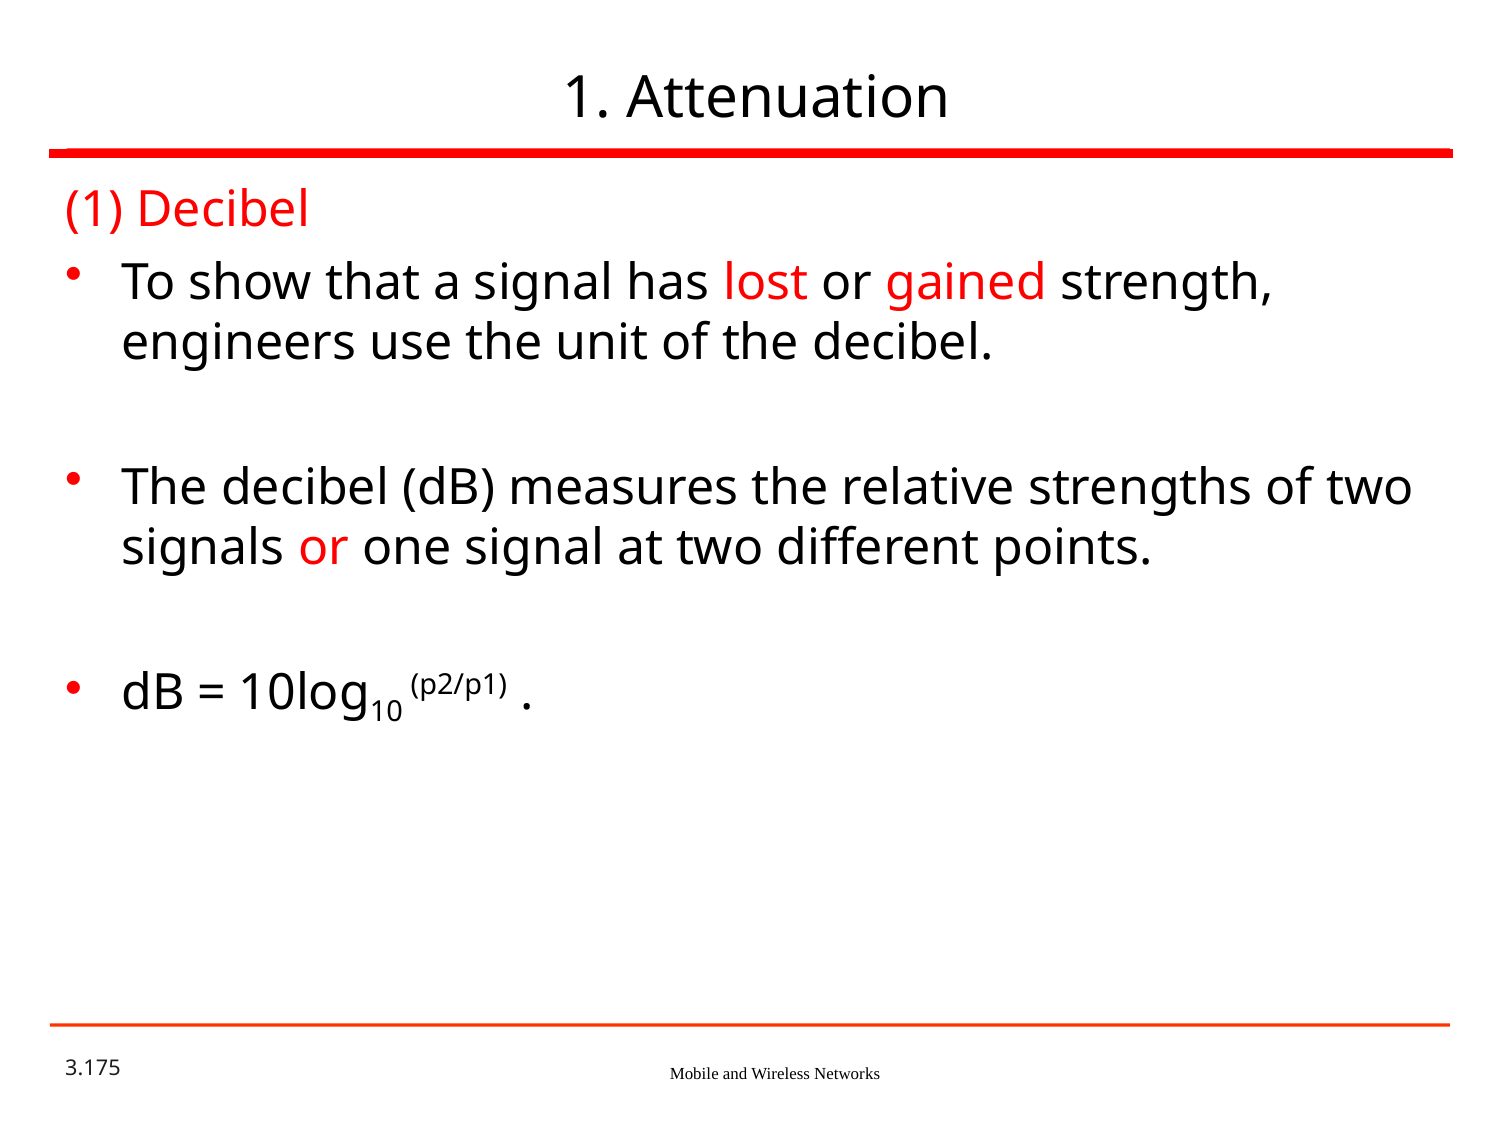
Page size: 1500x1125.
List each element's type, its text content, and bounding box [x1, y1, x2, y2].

footer Mobile and Wireless Networks [512, 1037, 1038, 1089]
text_box [75, 138, 938, 150]
slide_number 3.175 [49, 1037, 363, 1088]
title 1. Attenuation [62, 49, 1451, 138]
list (1) Decibel To show that a signal has lost or gained strength, engineers use the unit of the decibel. The decibel (dB) measures the relative strengths of two signals or one signal at two different points. dB = 10log10 (p2/p1) . [49, 168, 1451, 1007]
